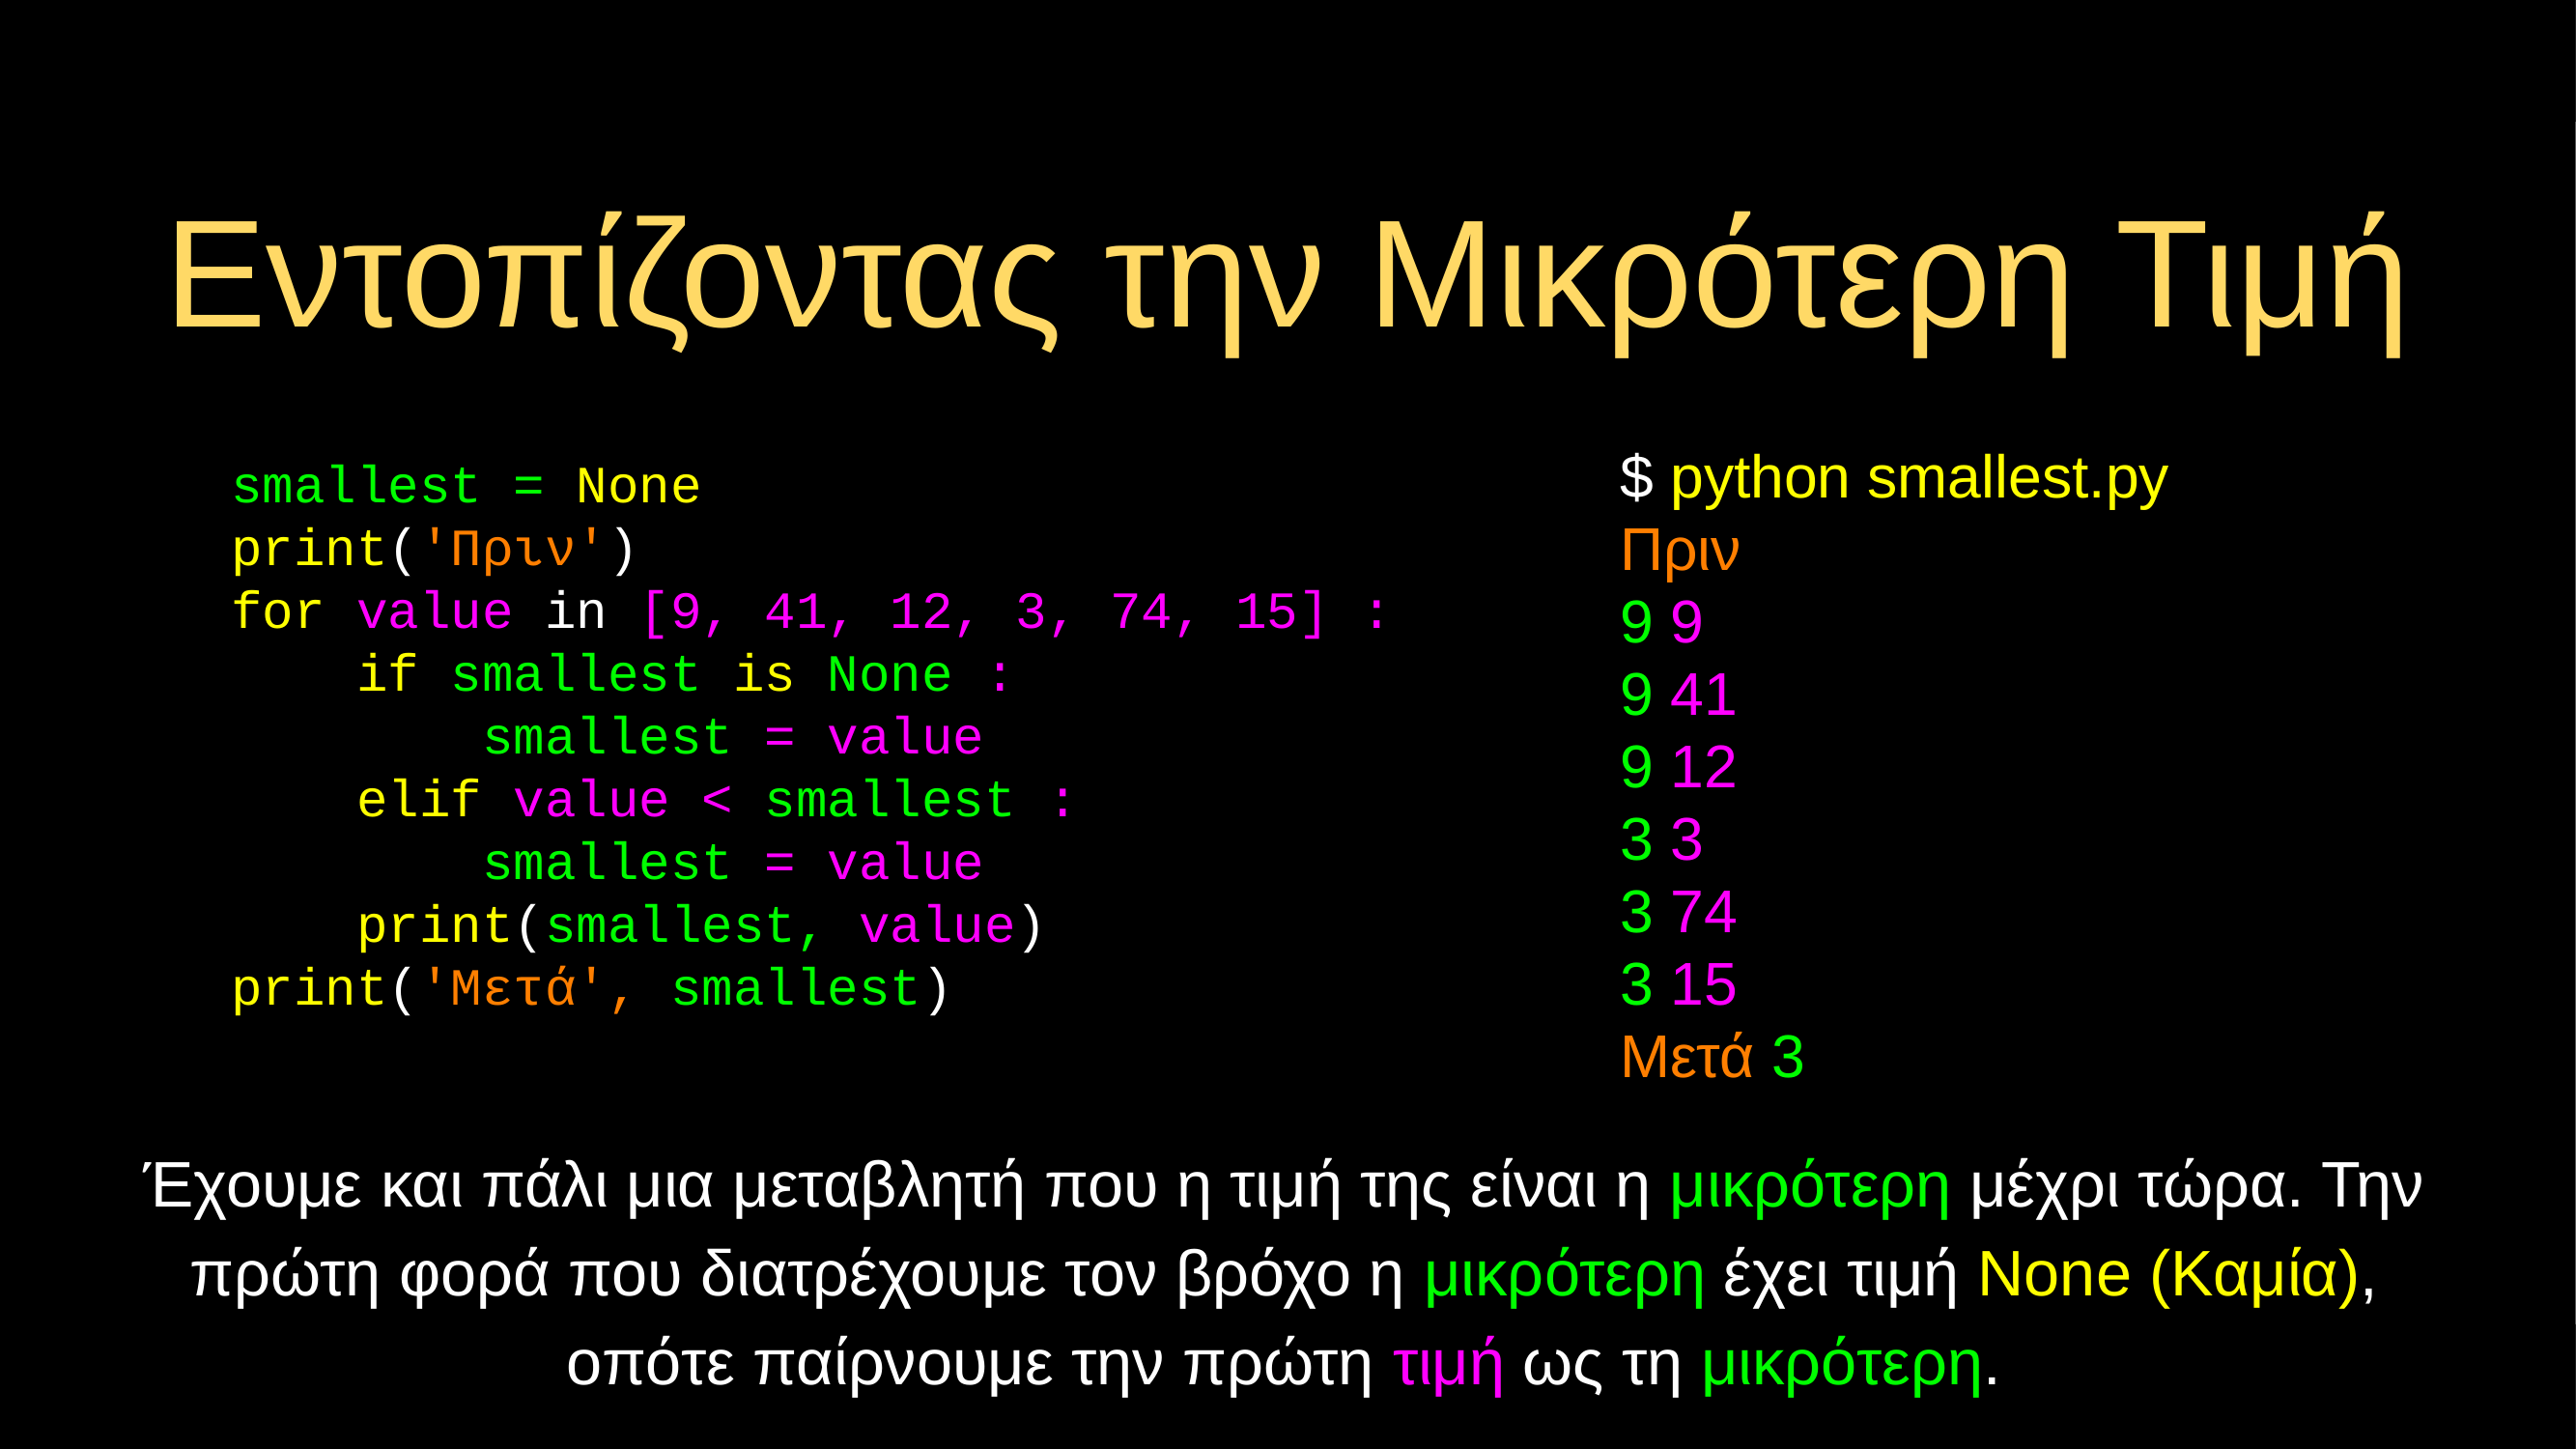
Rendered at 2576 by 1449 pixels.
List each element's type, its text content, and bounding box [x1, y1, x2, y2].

text_box Έχουμε και πάλι μια μεταβλητή που η τιμή της είναι η μικρότερη μέχρι τώρα. Την πρώτη φορά που διατρέχουμε τον βρόχο η μικρότερη έχει τιμή None (Καμία), οπότε παίρνουμε την πρώτη τιμή ως τη μικρότερη. [103, 1127, 2465, 1402]
text_box $ python smallest.py Πριν 9 9 9 41 9 12 3 3 3 74 3 15 Μετά 3 [1620, 403, 2222, 1127]
title Εντοπίζοντας την Μικρότερη Τιμή [122, 129, 2453, 403]
text_box smallest = None print('Πριν') for value in [9, 41, 12, 3, 74, 15] : if smallest is None : smallest = value elif value < smallest : smallest = value print(smallest, value) print('Μετά', smallest) [231, 403, 1459, 1127]
